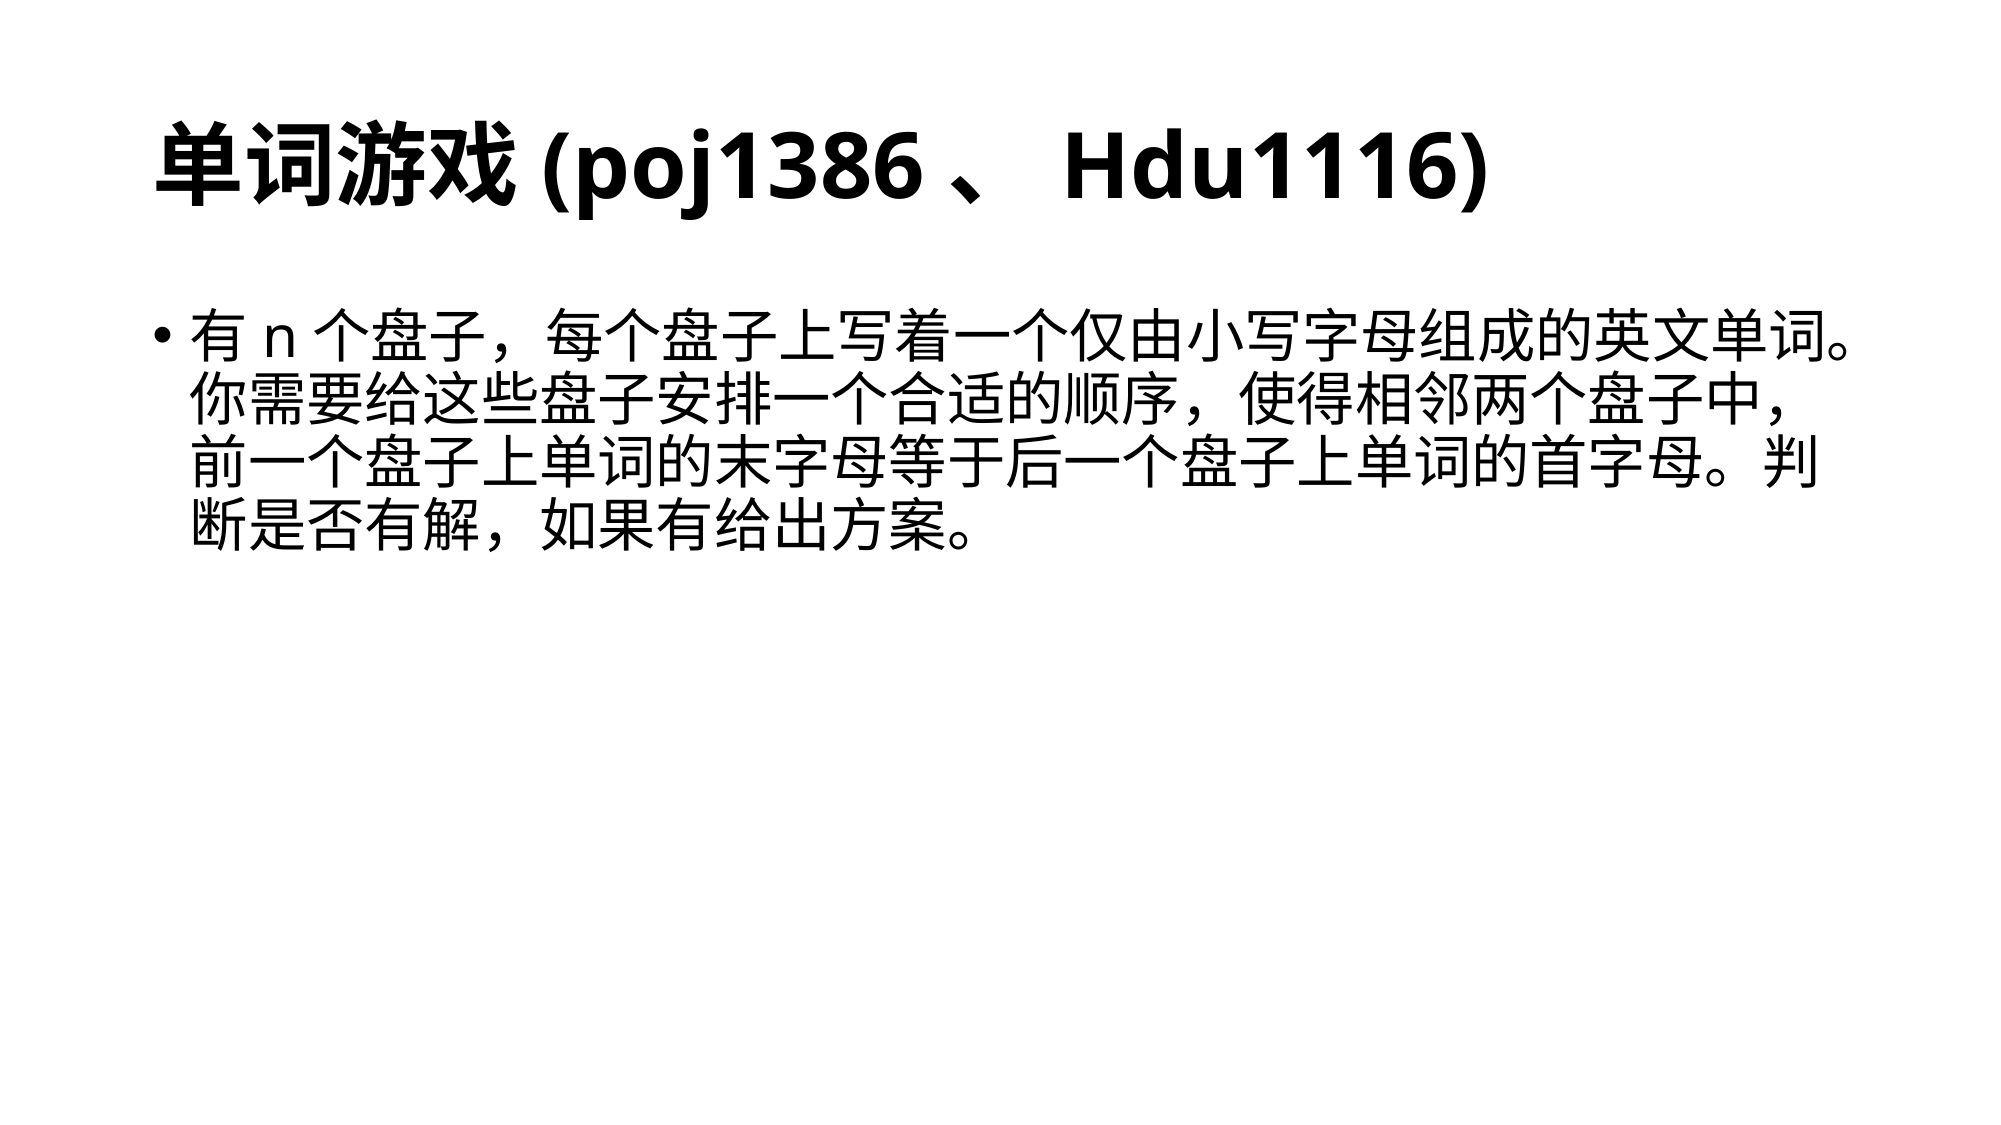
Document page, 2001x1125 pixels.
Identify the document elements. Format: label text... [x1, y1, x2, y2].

title 单词游戏(poj1386、Hdu1116) [137, 59, 1863, 278]
